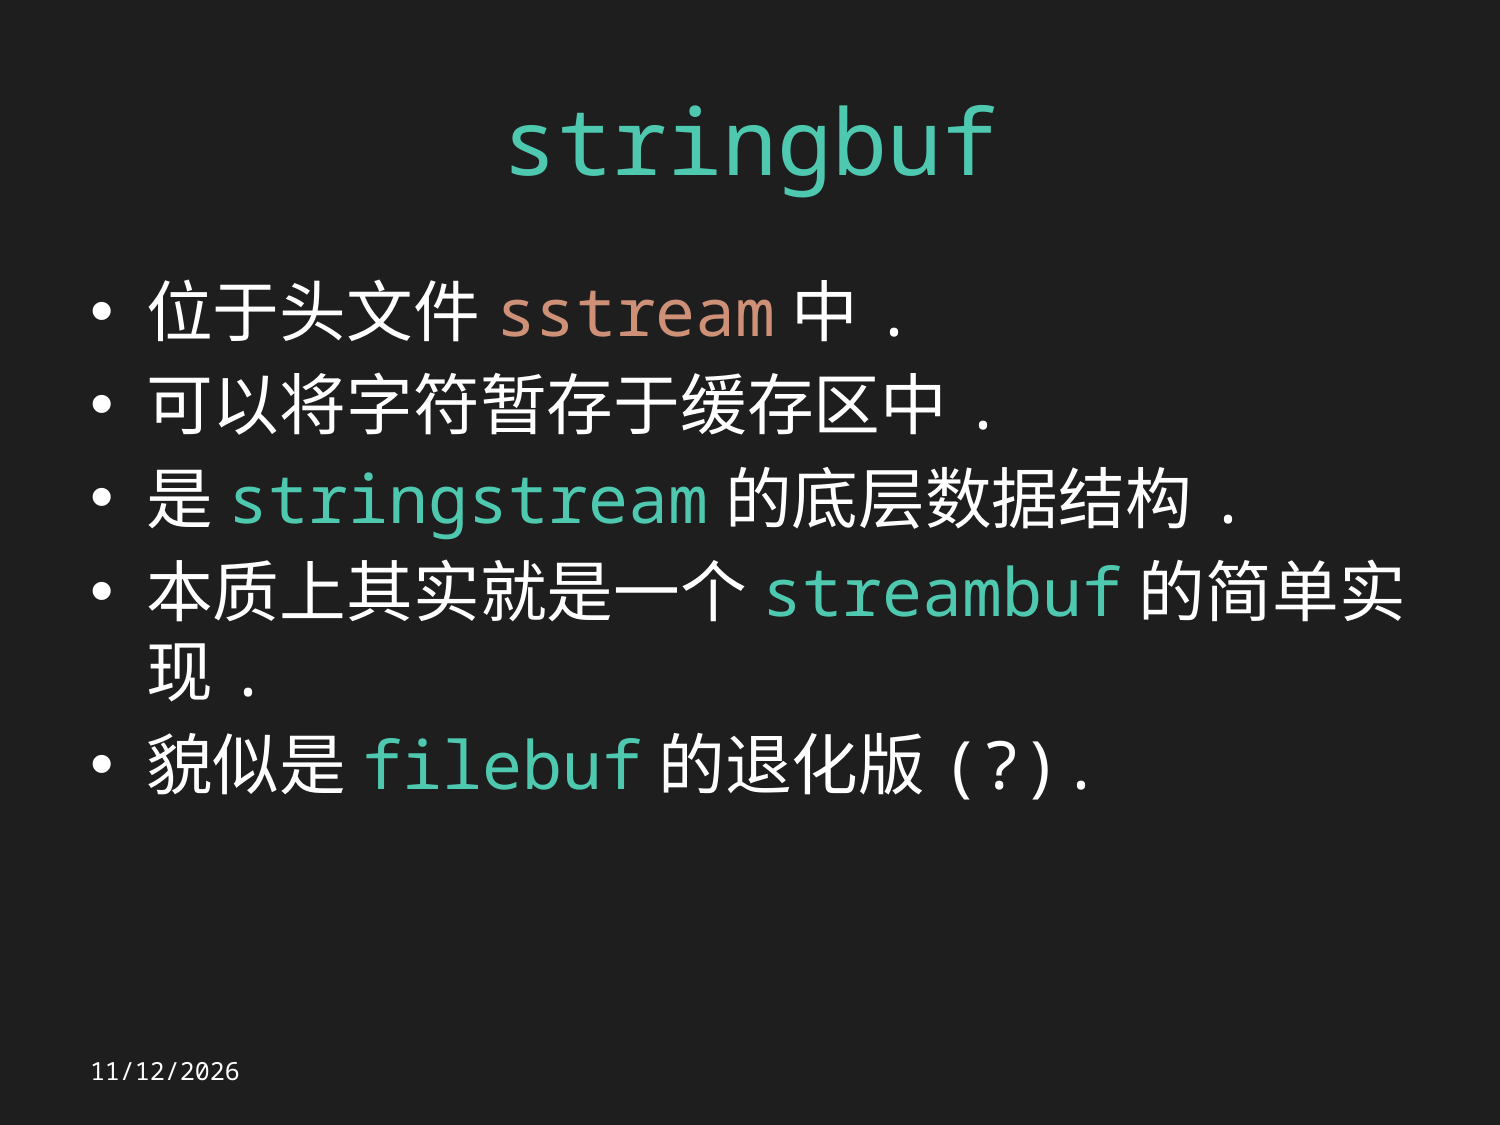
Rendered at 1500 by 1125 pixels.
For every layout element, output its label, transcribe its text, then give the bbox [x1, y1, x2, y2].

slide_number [75, 1042, 425, 1103]
title stringbuf [75, 45, 1425, 233]
list 位于头文件sstream中. 可以将字符暂存于缓存区中. 是stringstream的底层数据结构. 本质上其实就是一个streambuf的简单实现. 貌似是filebuf的退化版(?). [75, 262, 1425, 1005]
